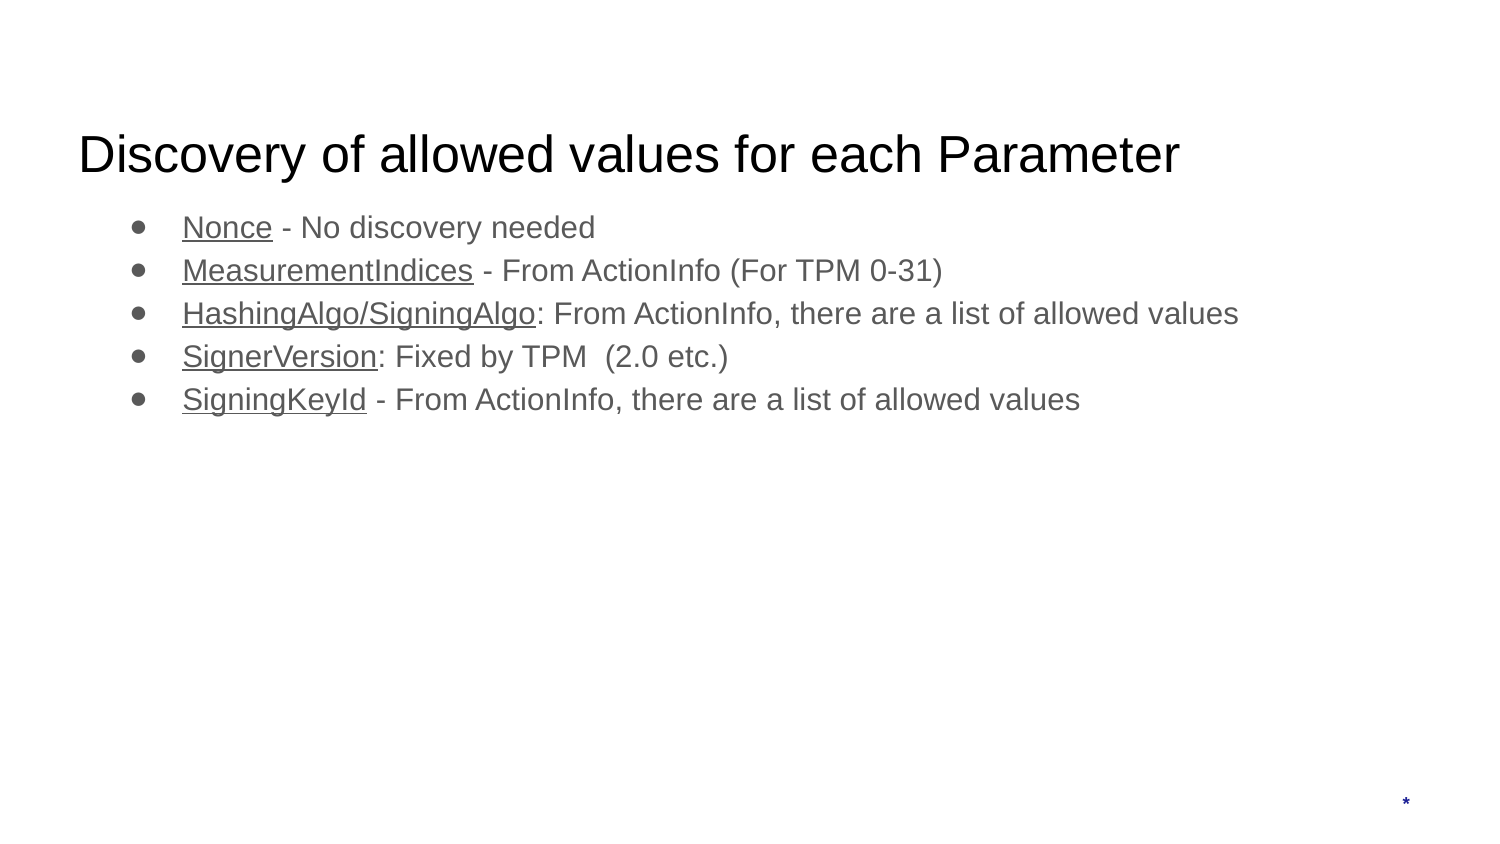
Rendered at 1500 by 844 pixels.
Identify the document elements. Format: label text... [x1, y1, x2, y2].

list Nonce - No discovery needed MeasurementIndices - From ActionInfo (For TPM 0-31) HashingAlgo/SigningAlgo: From ActionInfo, there are a list of allowed values SignerVersion: Fixed by TPM (2.0 etc.) SigningKeyId - From ActionInfo, there are a list of allowed values [91, 200, 1414, 748]
title Discovery of allowed values for each Parameter [63, 104, 1462, 200]
